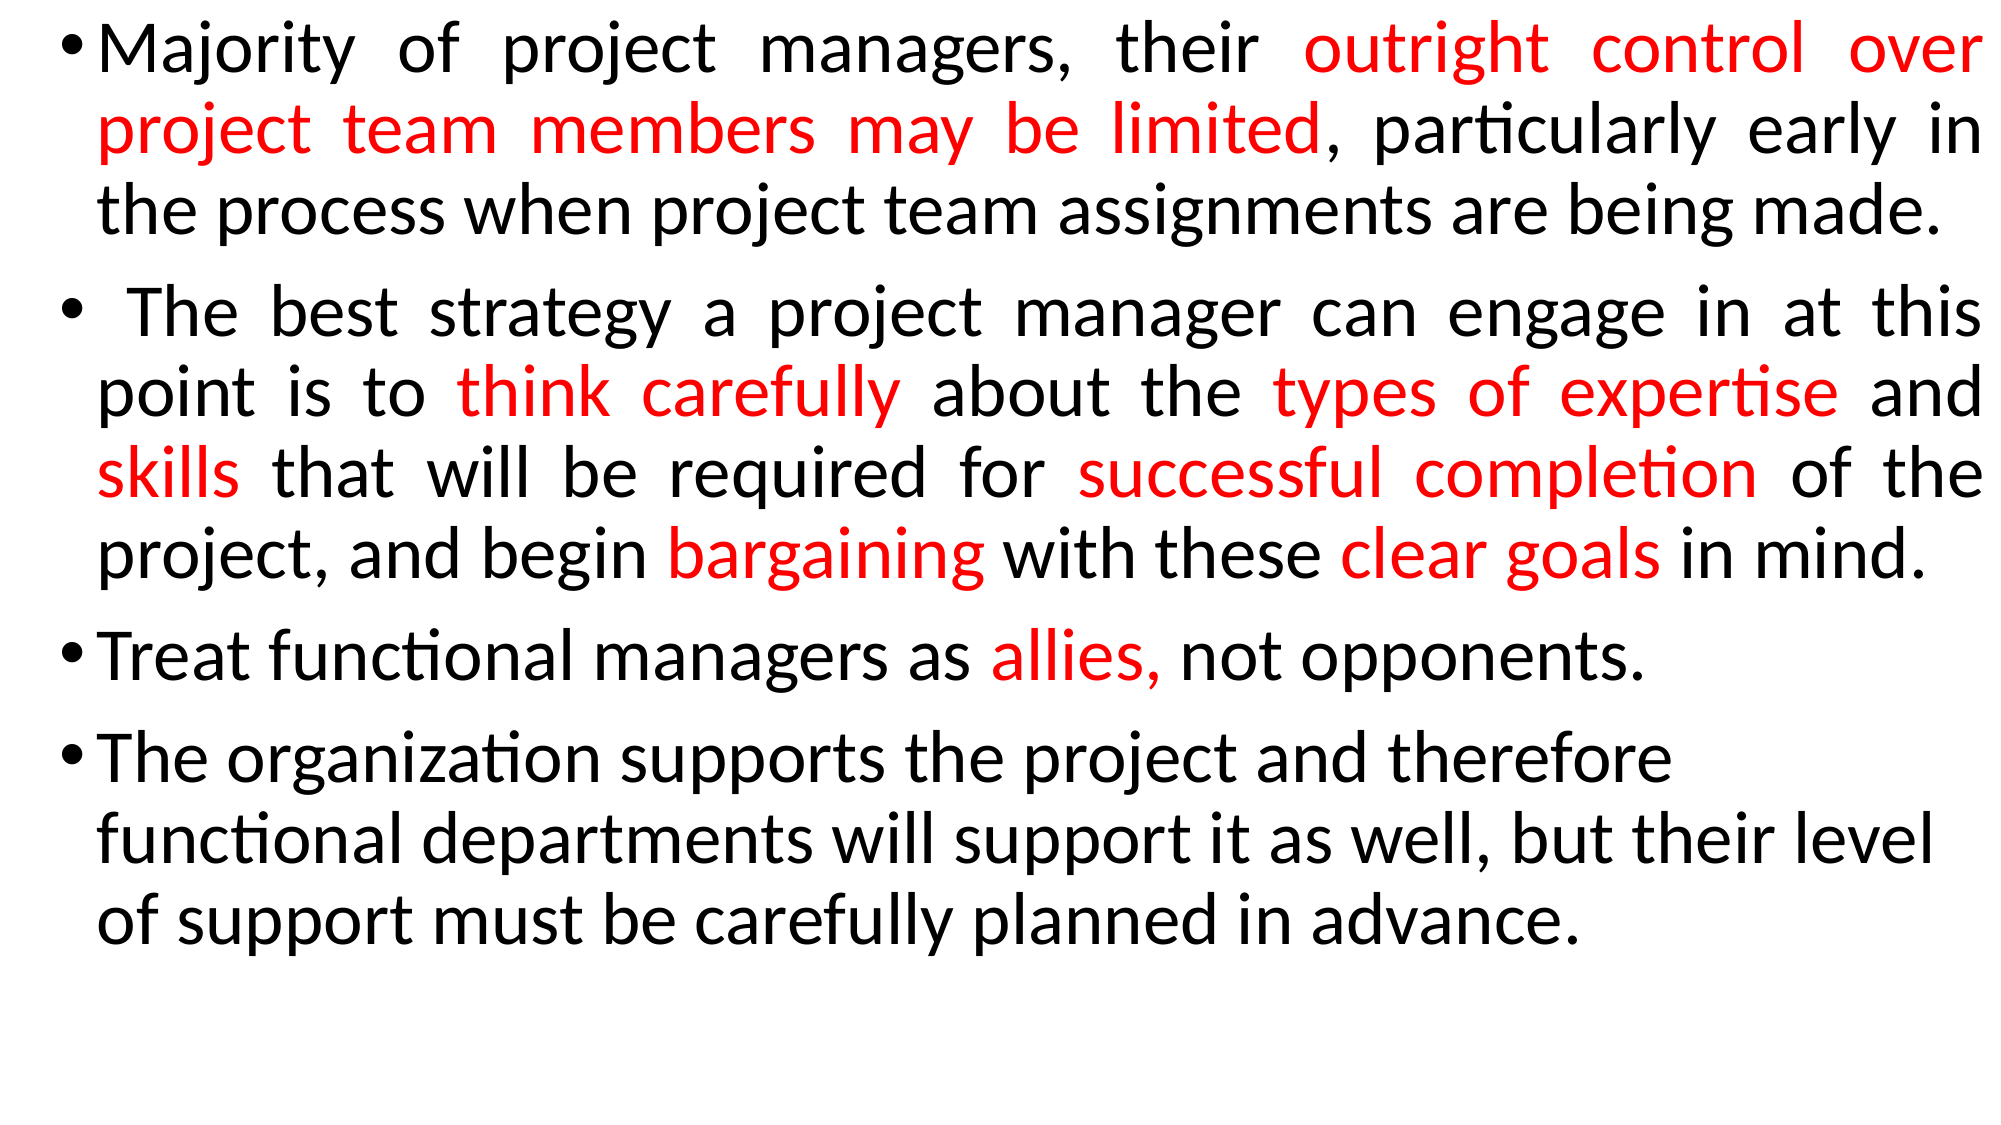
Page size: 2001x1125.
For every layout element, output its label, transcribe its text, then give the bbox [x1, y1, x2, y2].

list Majority of project managers, their outright control over project team members may be limited, particularly early in the process when project team assignments are being made. The best strategy a project manager can engage in at this point is to think carefully about the types of expertise and skills that will be required for successful completion of the project, and begin bargaining with these clear goals in mind. Treat functional managers as allies, not opponents. The organization supports the project and therefore functional departments will support it as well, but their level of support must be carefully planned in advance. [44, 0, 2000, 1091]
